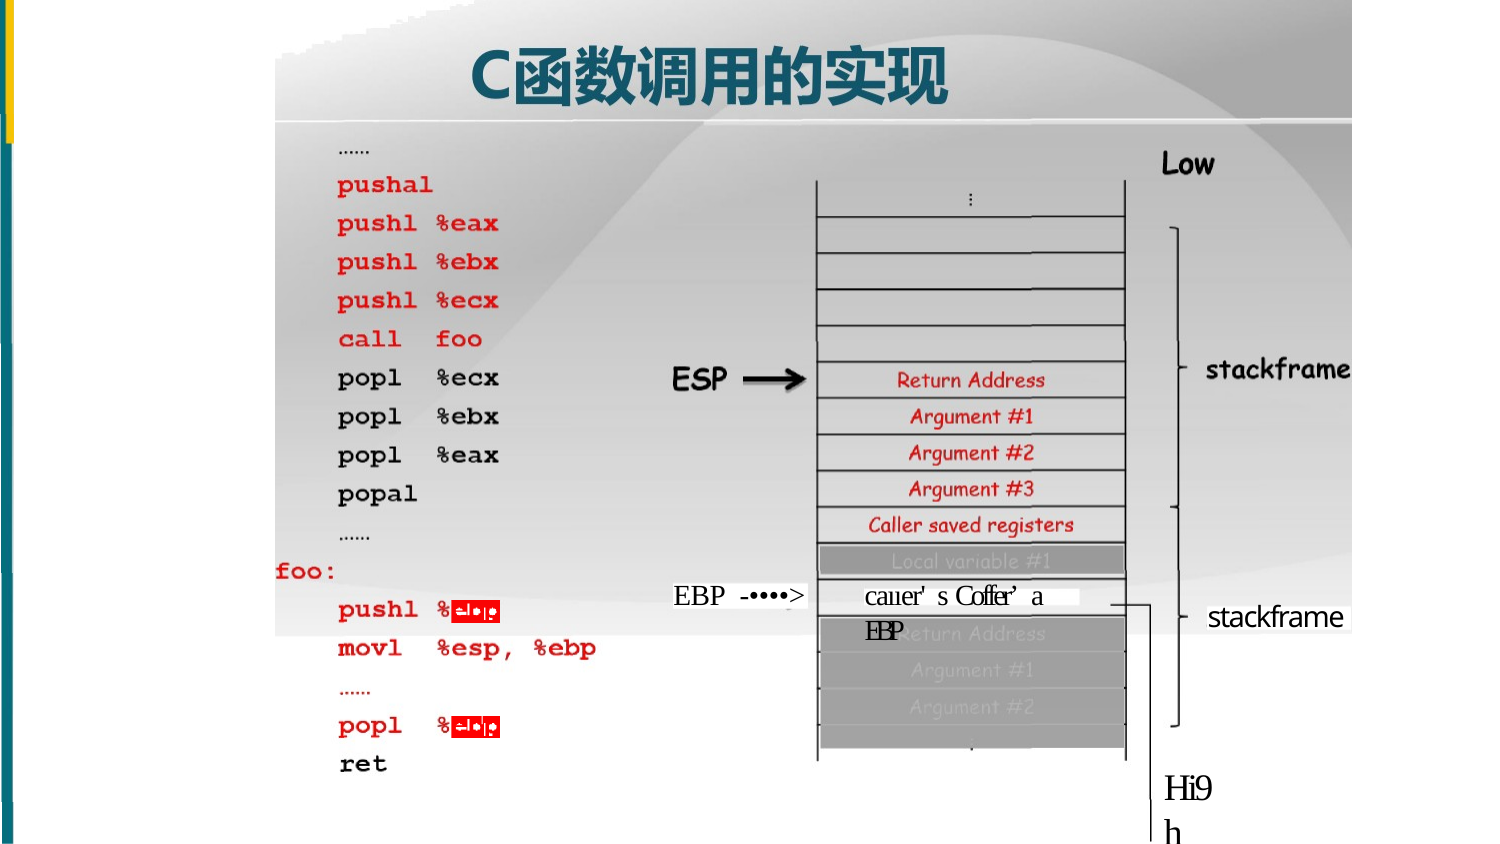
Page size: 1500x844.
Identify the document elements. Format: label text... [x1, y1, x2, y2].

text_box [275, 0, 1352, 842]
text_box [451, 600, 500, 623]
text_box [451, 716, 500, 738]
text_box stackframe [1205, 598, 1350, 634]
text_box EBP -••••> [671, 576, 810, 612]
text_box [0, 0, 14, 844]
text_box caııer' s Coffer’ a EBP [862, 576, 1081, 646]
text_box Hi9h [1161, 762, 1228, 844]
